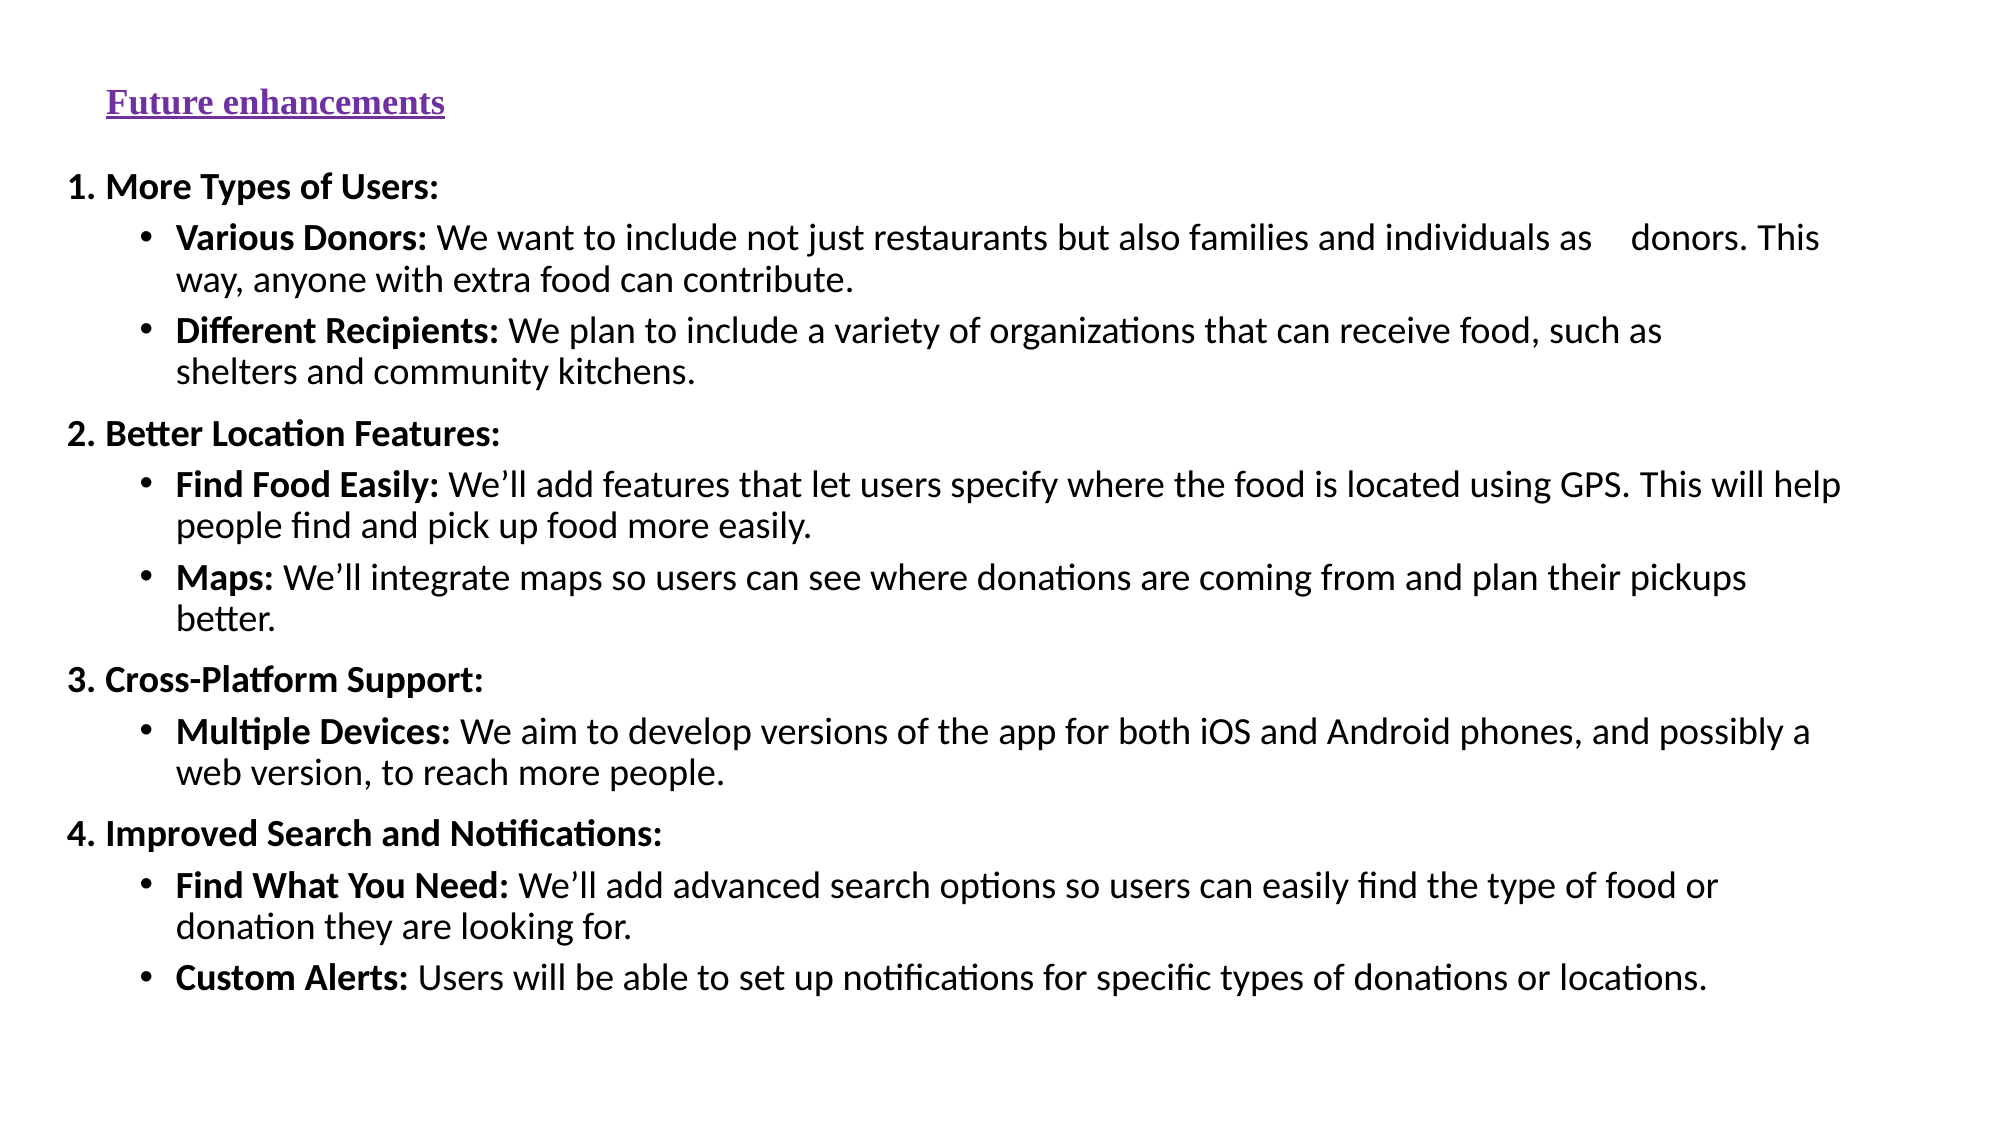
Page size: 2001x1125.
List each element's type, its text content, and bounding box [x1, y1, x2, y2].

title Future enhancements [91, 74, 1817, 158]
list 1. More Types of Users: Various Donors: We want to include not just restaurants but also families and individuals as donors. This way, anyone with extra food can contribute. Different Recipients: We plan to include a variety of organizations that can receive food, such as shelters and community kitchens. 2. Better Location Features: Find Food Easily: We’ll add features that let users specify where the food is located using GPS. This will help people find and pick up food more easily. Maps: We’ll integrate maps so users can see where donations are coming from and plan their pickups better. 3. Cross-Platform Support: Multiple Devices: We aim to develop versions of the app for both iOS and Android phones, and possibly a web version, to reach more people. 4. Improved Search and Notifications: Find What You Need: We’ll add advanced search options so users can easily find the type of food or donation they are looking for. Custom Alerts: Users will be able to set up notifications for specific types of donations or locations. [51, 158, 1863, 1014]
